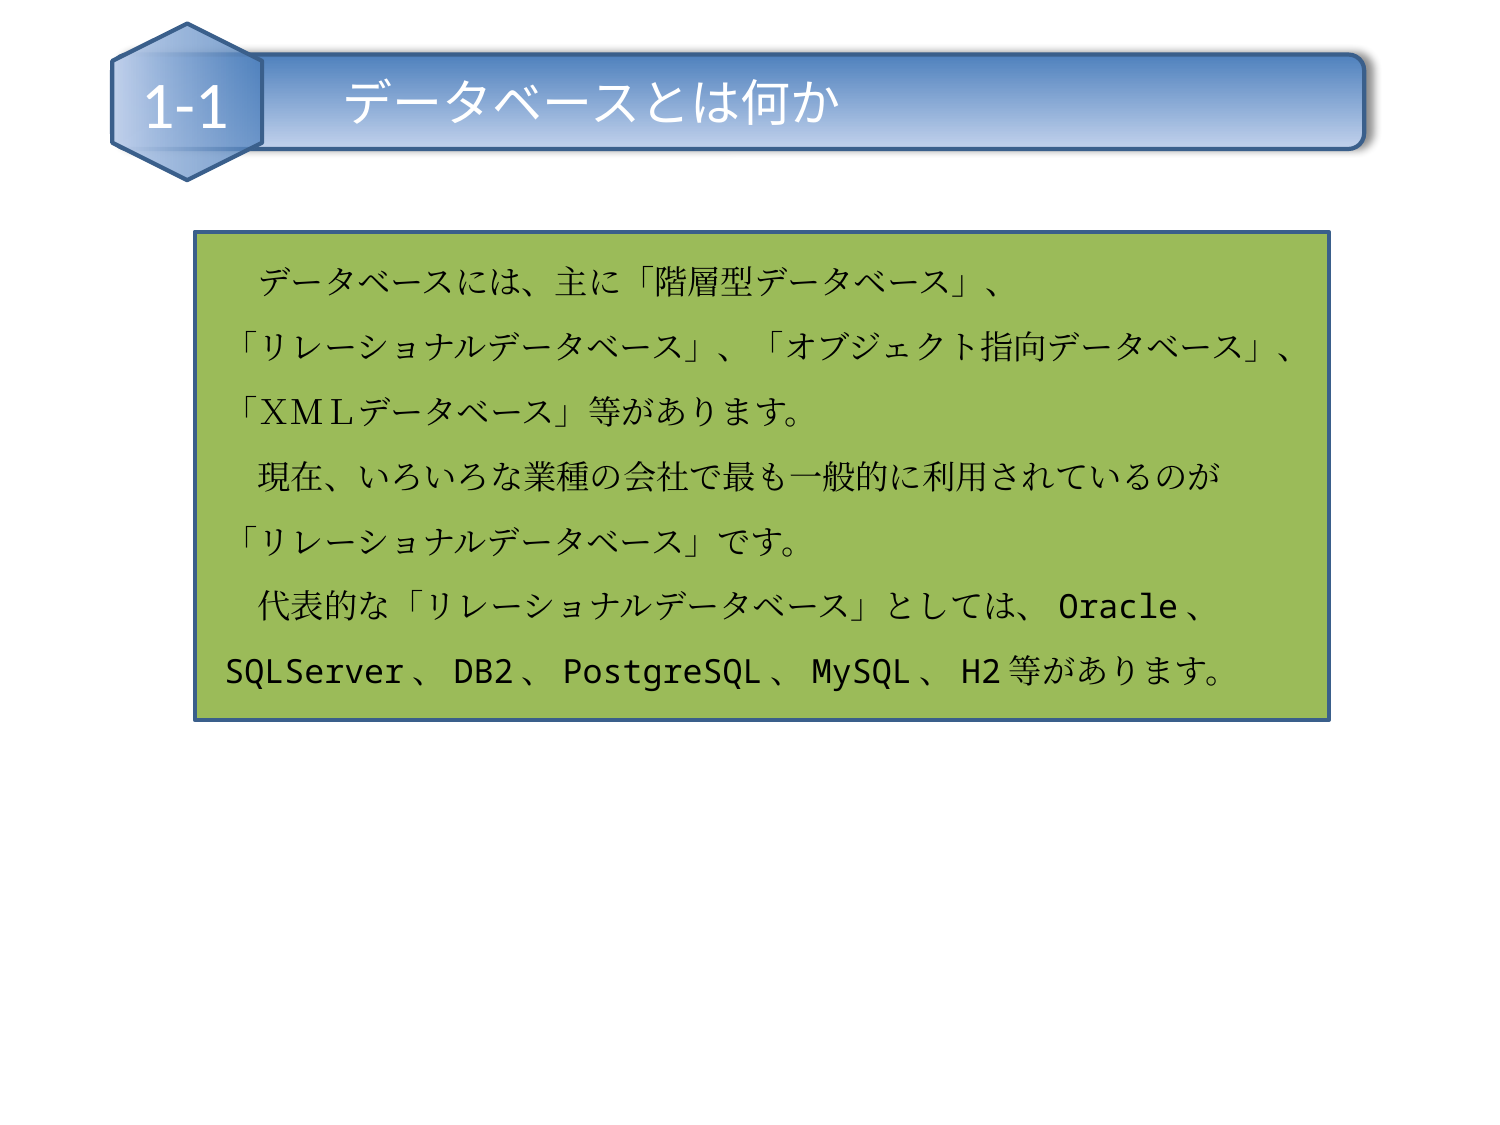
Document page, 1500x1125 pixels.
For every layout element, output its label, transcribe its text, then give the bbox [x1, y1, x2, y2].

text_box 1-1 [112, 61, 258, 142]
text_box [110, 21, 265, 183]
text_box データベースには、主に「階層型データベース」、 「リレーショナルデータベース」、「オブジェクト指向データベース」、 「ＸＭＬデータベース」等があります。 現在、いろいろな業種の会社で最も一般的に利用されているのが 「リレーショナルデータベース」です。 代表的な「リレーショナルデータベース」としては、Oracle、 SQLServer、DB2、PostgreSQL、MySQL、H2等があります。 [193, 230, 1331, 722]
text_box データベースとは何か [251, 52, 1367, 152]
